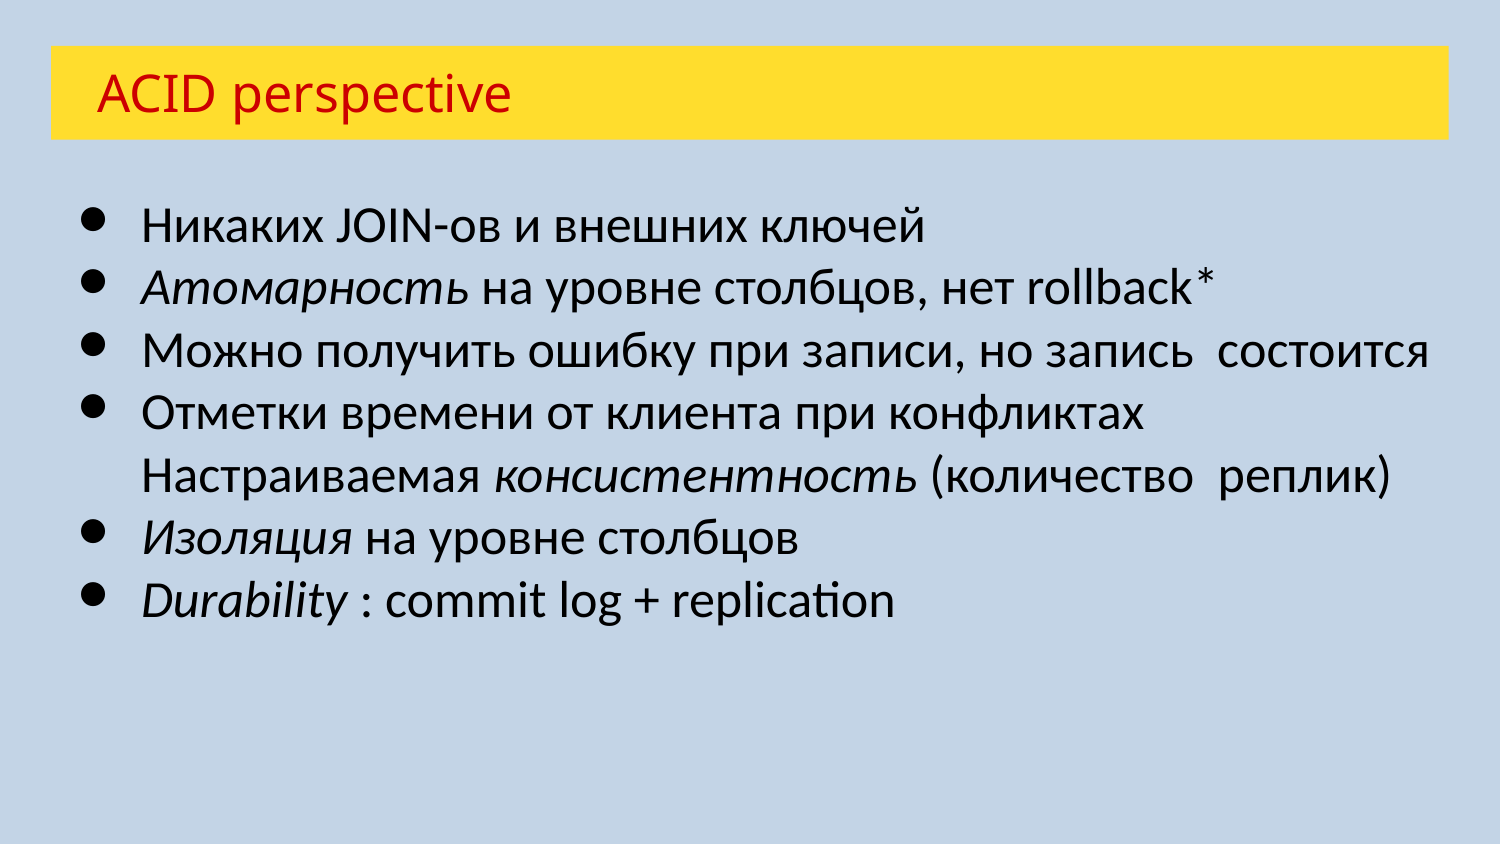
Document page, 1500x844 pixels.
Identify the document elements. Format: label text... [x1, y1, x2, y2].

text_box ACID perspective [487, 84, 509, 112]
text_box ACID perspective [165, 75, 177, 111]
text_box ACID perspective [404, 84, 422, 112]
text_box ACID perspective [427, 78, 442, 112]
text_box ACID perspective [236, 84, 259, 124]
text_box ACID perspective [344, 84, 367, 124]
text_box ACID perspective [185, 75, 213, 111]
text_box ACID perspective [99, 75, 129, 111]
text_box ACID perspective [297, 84, 312, 111]
text_box Никаких JOIN-ов и внешних ключей Атомарность на уровне столбцов, нет rollback* Можно получить ошибку при записи, но запись состоится Отметки времени от клиента при конфликтах Настраиваемая консистентность (количество реплик) Изоляция на уровне столбцов Durability : commit log + replication [51, 175, 1449, 733]
text_box ACID perspective [317, 84, 336, 112]
text_box ACID perspective [133, 75, 159, 112]
text_box ACID perspective [459, 85, 482, 111]
text_box ACID perspective [267, 84, 289, 112]
text_box ACID perspective [375, 84, 397, 112]
